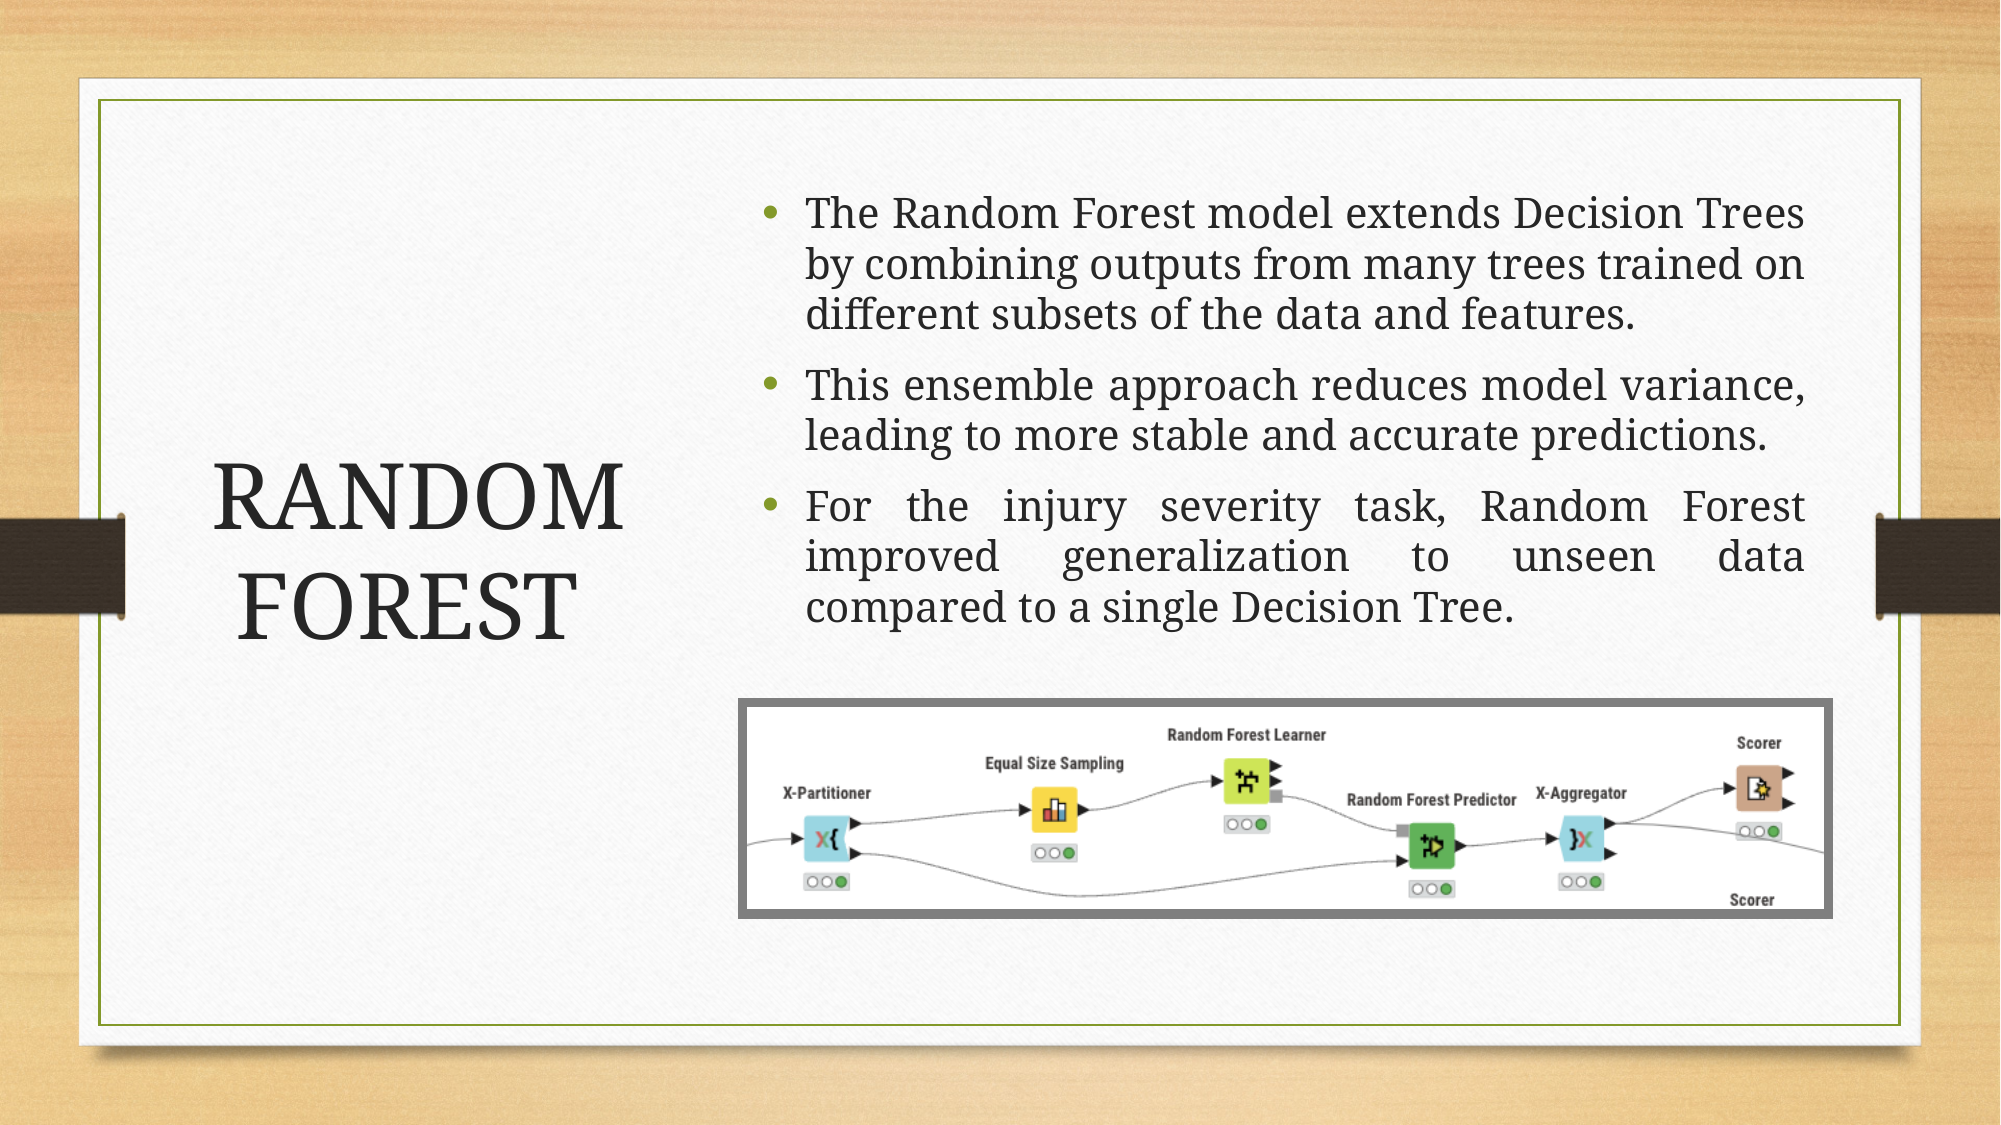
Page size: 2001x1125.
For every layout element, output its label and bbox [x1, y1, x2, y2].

text_box [0, 0, 2000, 1125]
picture [746, 706, 1824, 910]
